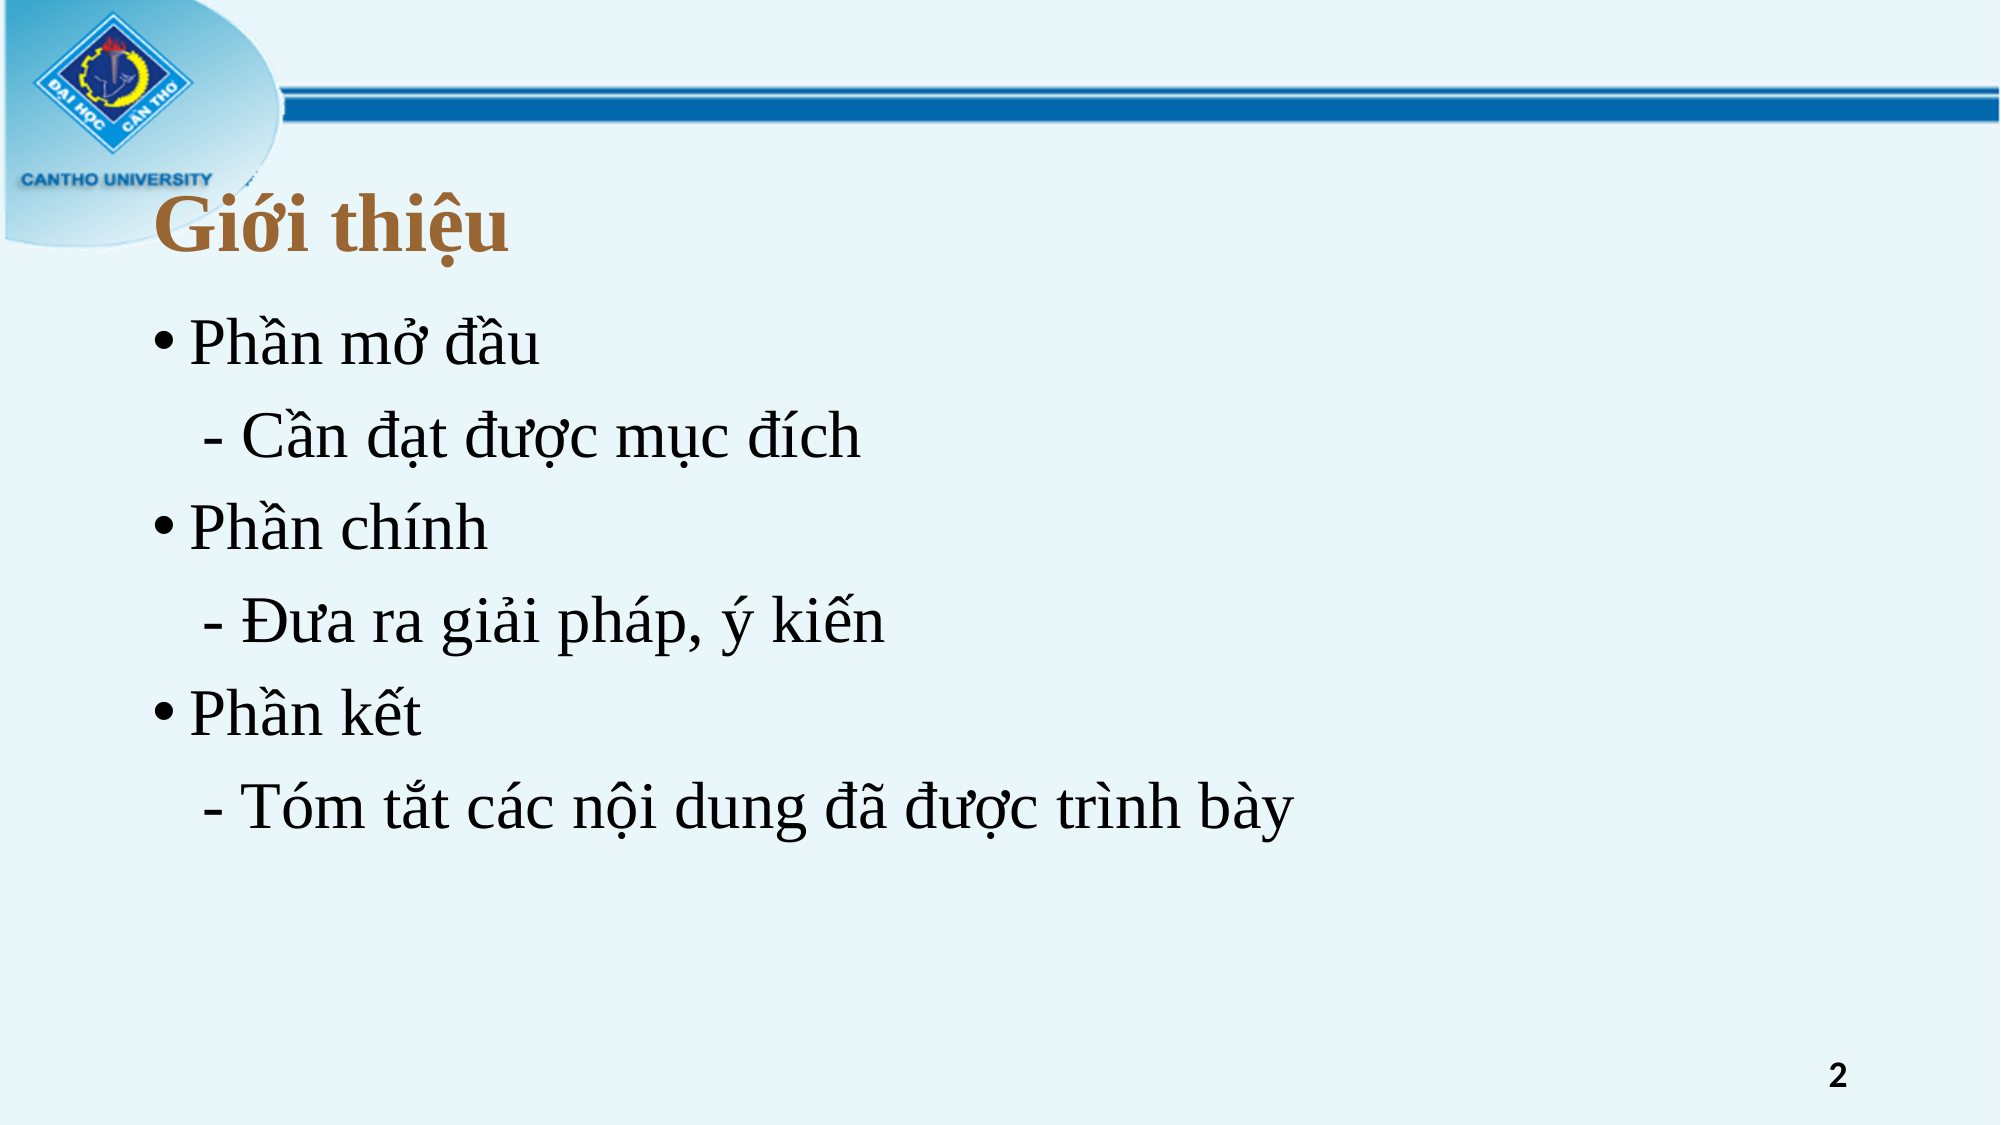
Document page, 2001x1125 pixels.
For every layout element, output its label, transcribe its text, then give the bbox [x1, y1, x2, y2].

list Phần mở đầu - Cần đạt được mục đích Phần chính - Đưa ra giải pháp, ý kiến Phần kết - Tóm tắt các nội dung đã được trình bày [137, 299, 1863, 1014]
slide_number 2 [1412, 1042, 1863, 1103]
title Giới thiệu [137, 59, 1863, 278]
picture [0, 0, 2001, 1125]
